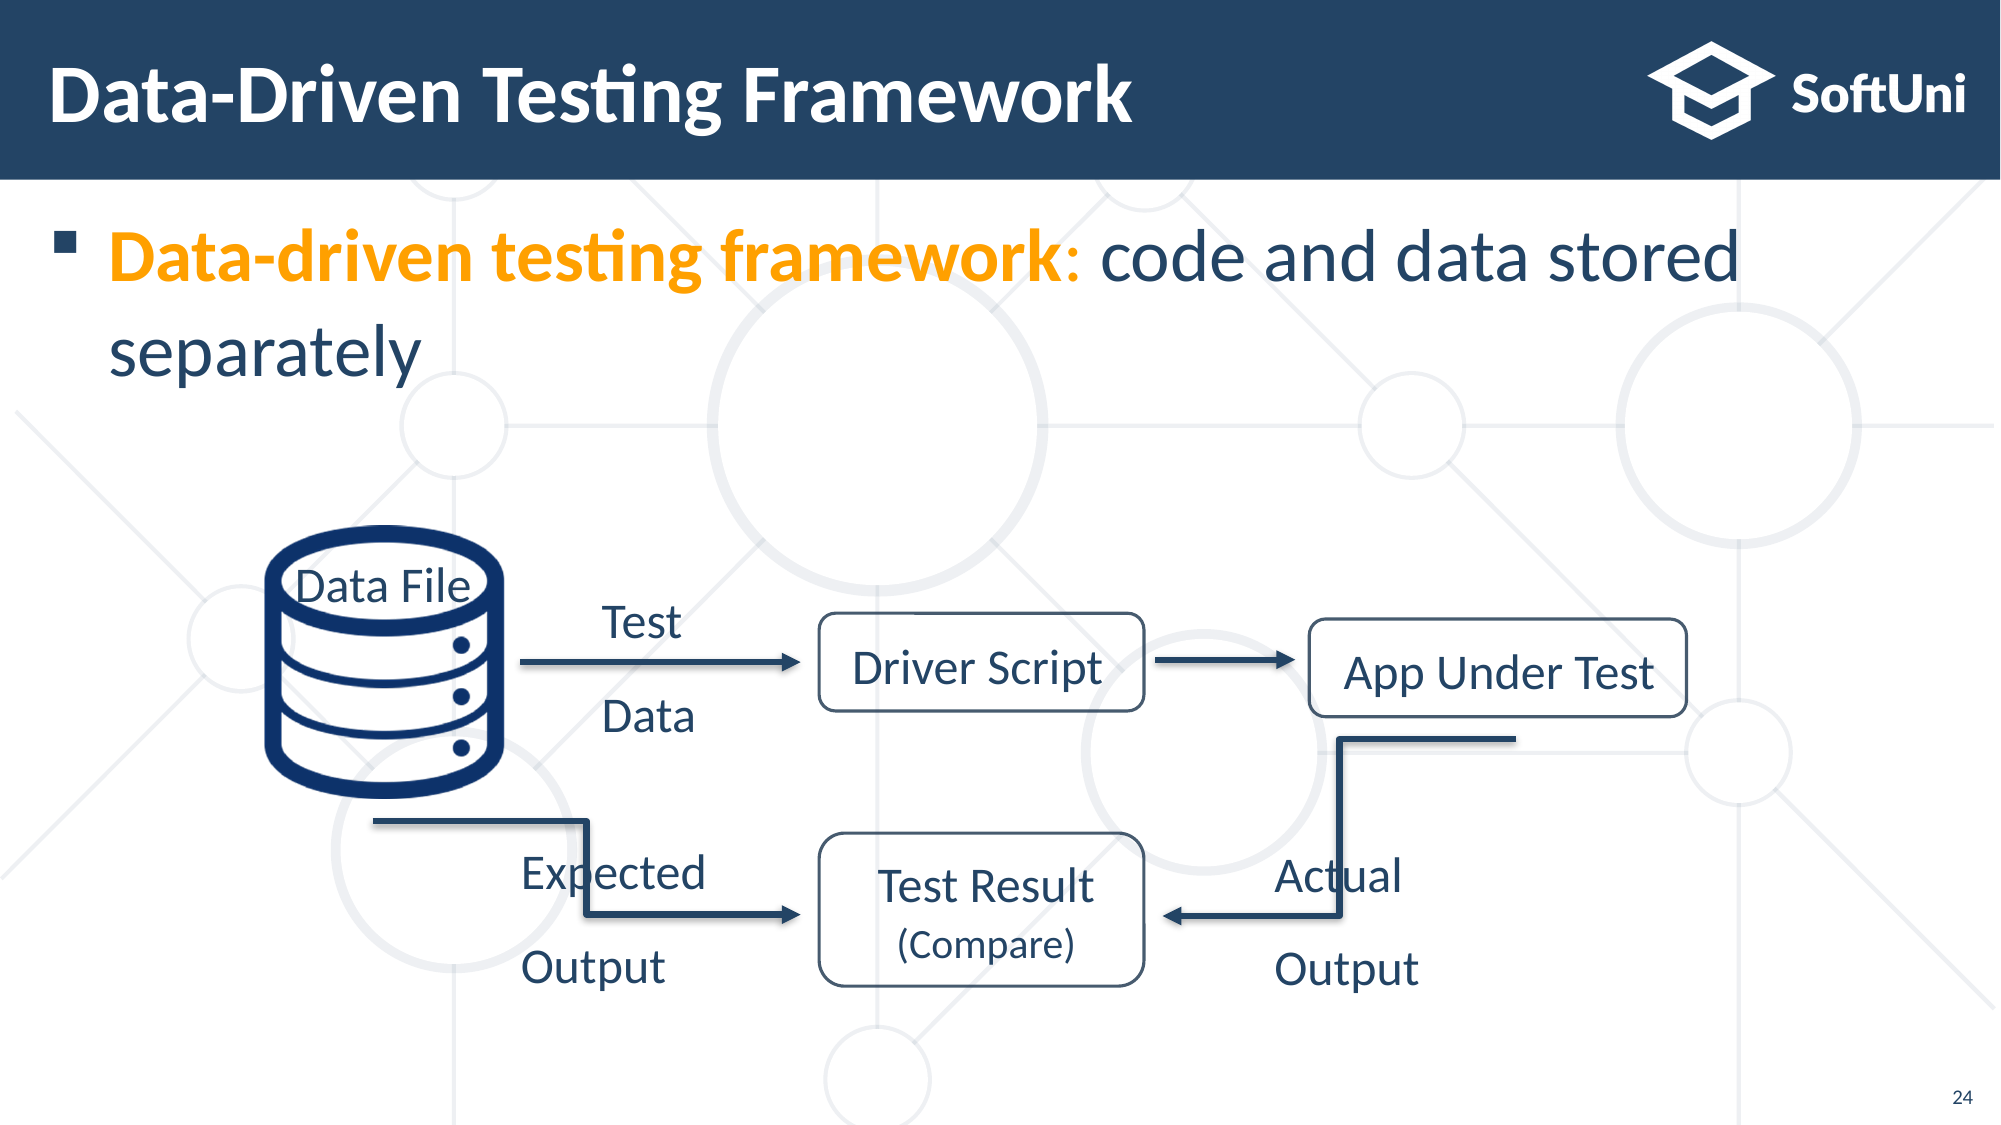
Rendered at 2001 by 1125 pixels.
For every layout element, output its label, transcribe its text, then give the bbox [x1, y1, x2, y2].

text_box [246, 525, 1687, 1013]
title Data-Driven Testing Framework [31, 16, 1625, 162]
slide_number 24 [1927, 1067, 1989, 1117]
list Data-driven testing framework: code and data stored separately [31, 196, 1970, 1104]
